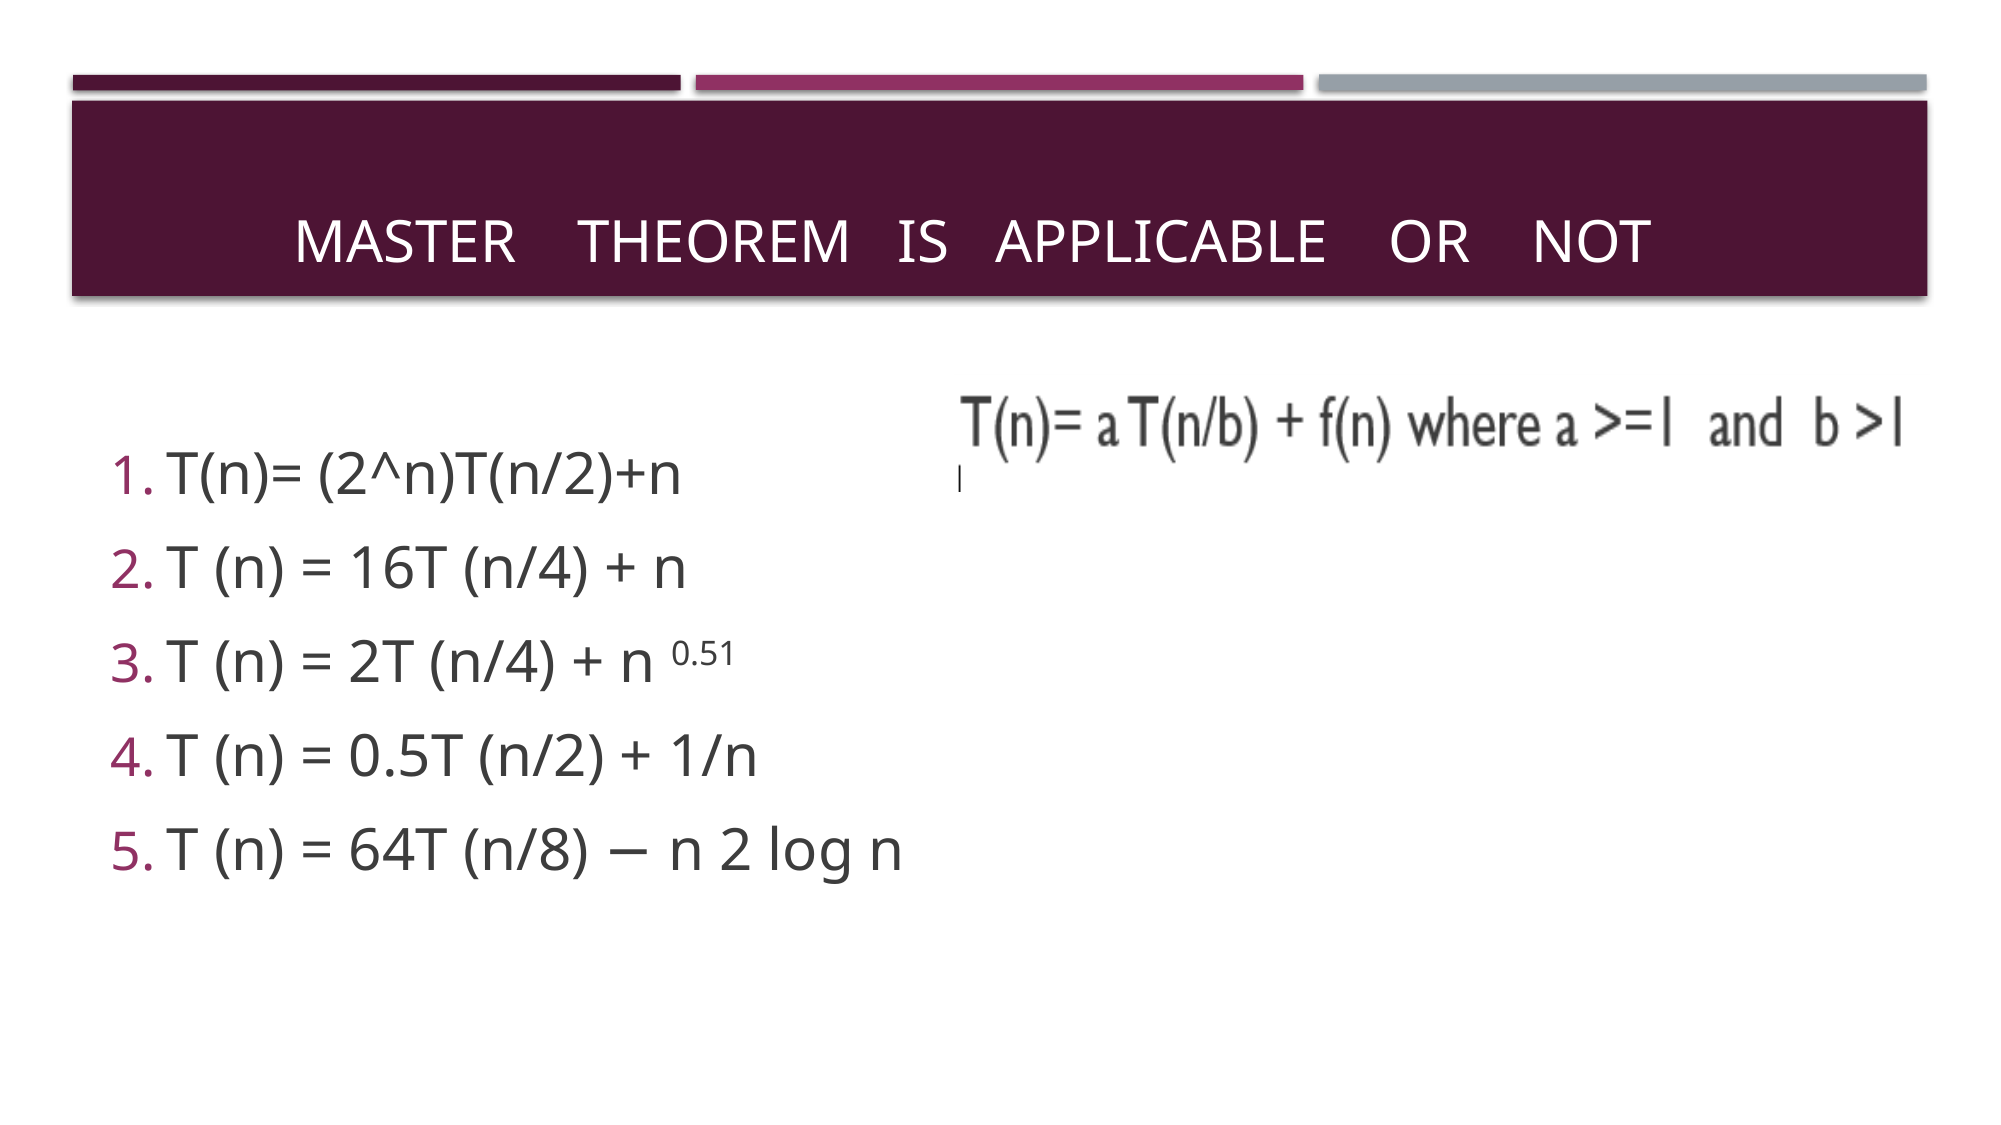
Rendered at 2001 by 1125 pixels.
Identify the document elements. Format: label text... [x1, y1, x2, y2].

list T(n)= (2^n)T(n/2)+n T (n) = 16T (n/4) + n T (n) = 2T (n/4) + n 0.51 T (n) = 0.5T (n/2) + 1/n T (n) = 64T (n/8) − n 2 log n [95, 357, 1905, 962]
title master theorem is applicable or not [95, 115, 1905, 282]
picture [953, 372, 1930, 492]
